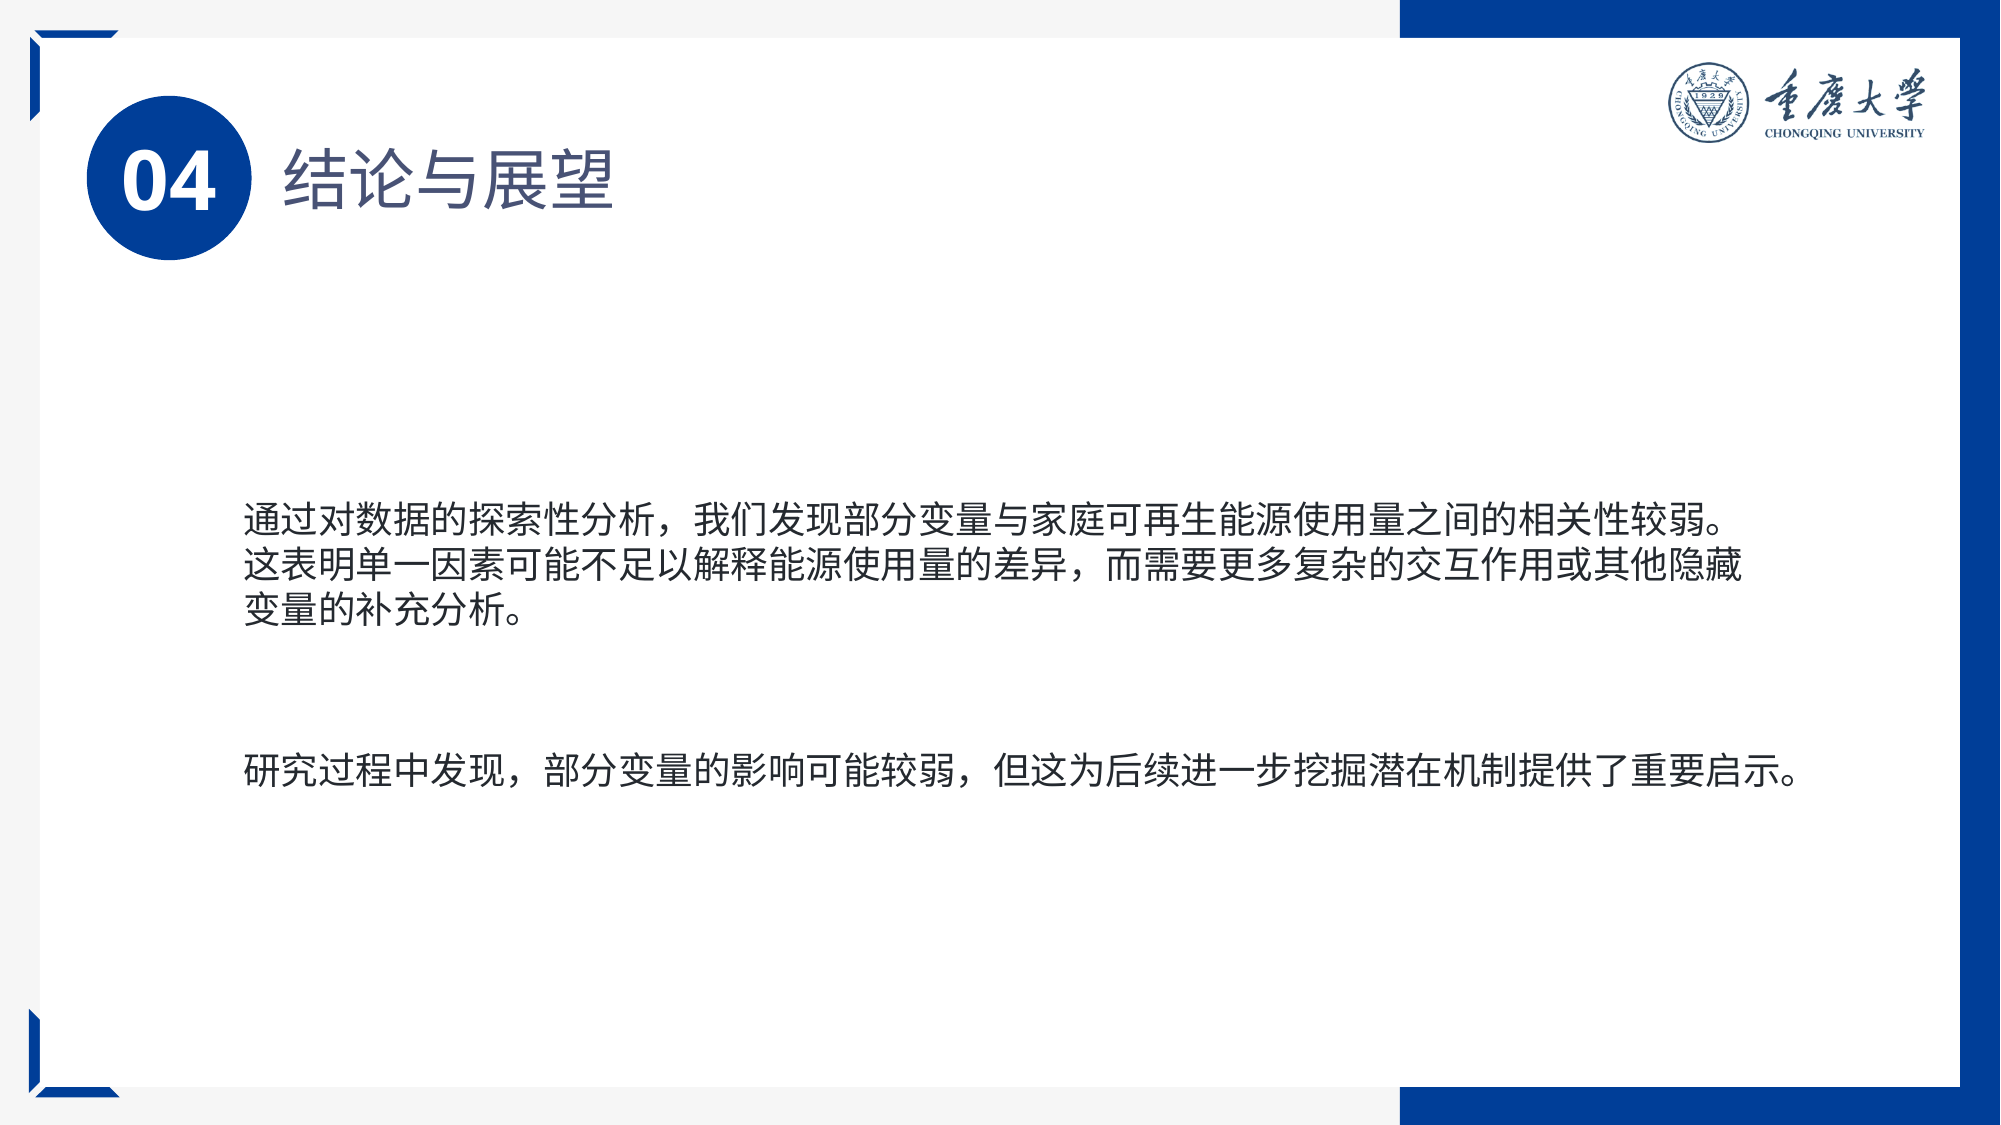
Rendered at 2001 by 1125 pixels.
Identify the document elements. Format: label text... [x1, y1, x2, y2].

text_box 通过对数据的探索性分析，我们发现部分变量与家庭可再生能源使用量之间的相关性较弱。这表明单一因素可能不足以解释能源使用量的差异，而需要更多复杂的交互作用或其他隐藏变量的补充分析。 [228, 488, 1772, 735]
text_box [109, 235, 229, 261]
text_box 研究过程中发现，部分变量的影响可能较弱，但这为后续进一步挖掘潜在机制提供了重要启示。 [228, 739, 1812, 799]
text_box 结论与展望 [267, 130, 934, 225]
picture [1668, 62, 1925, 144]
text_box [110, 95, 228, 120]
text_box 04 [89, 120, 249, 235]
